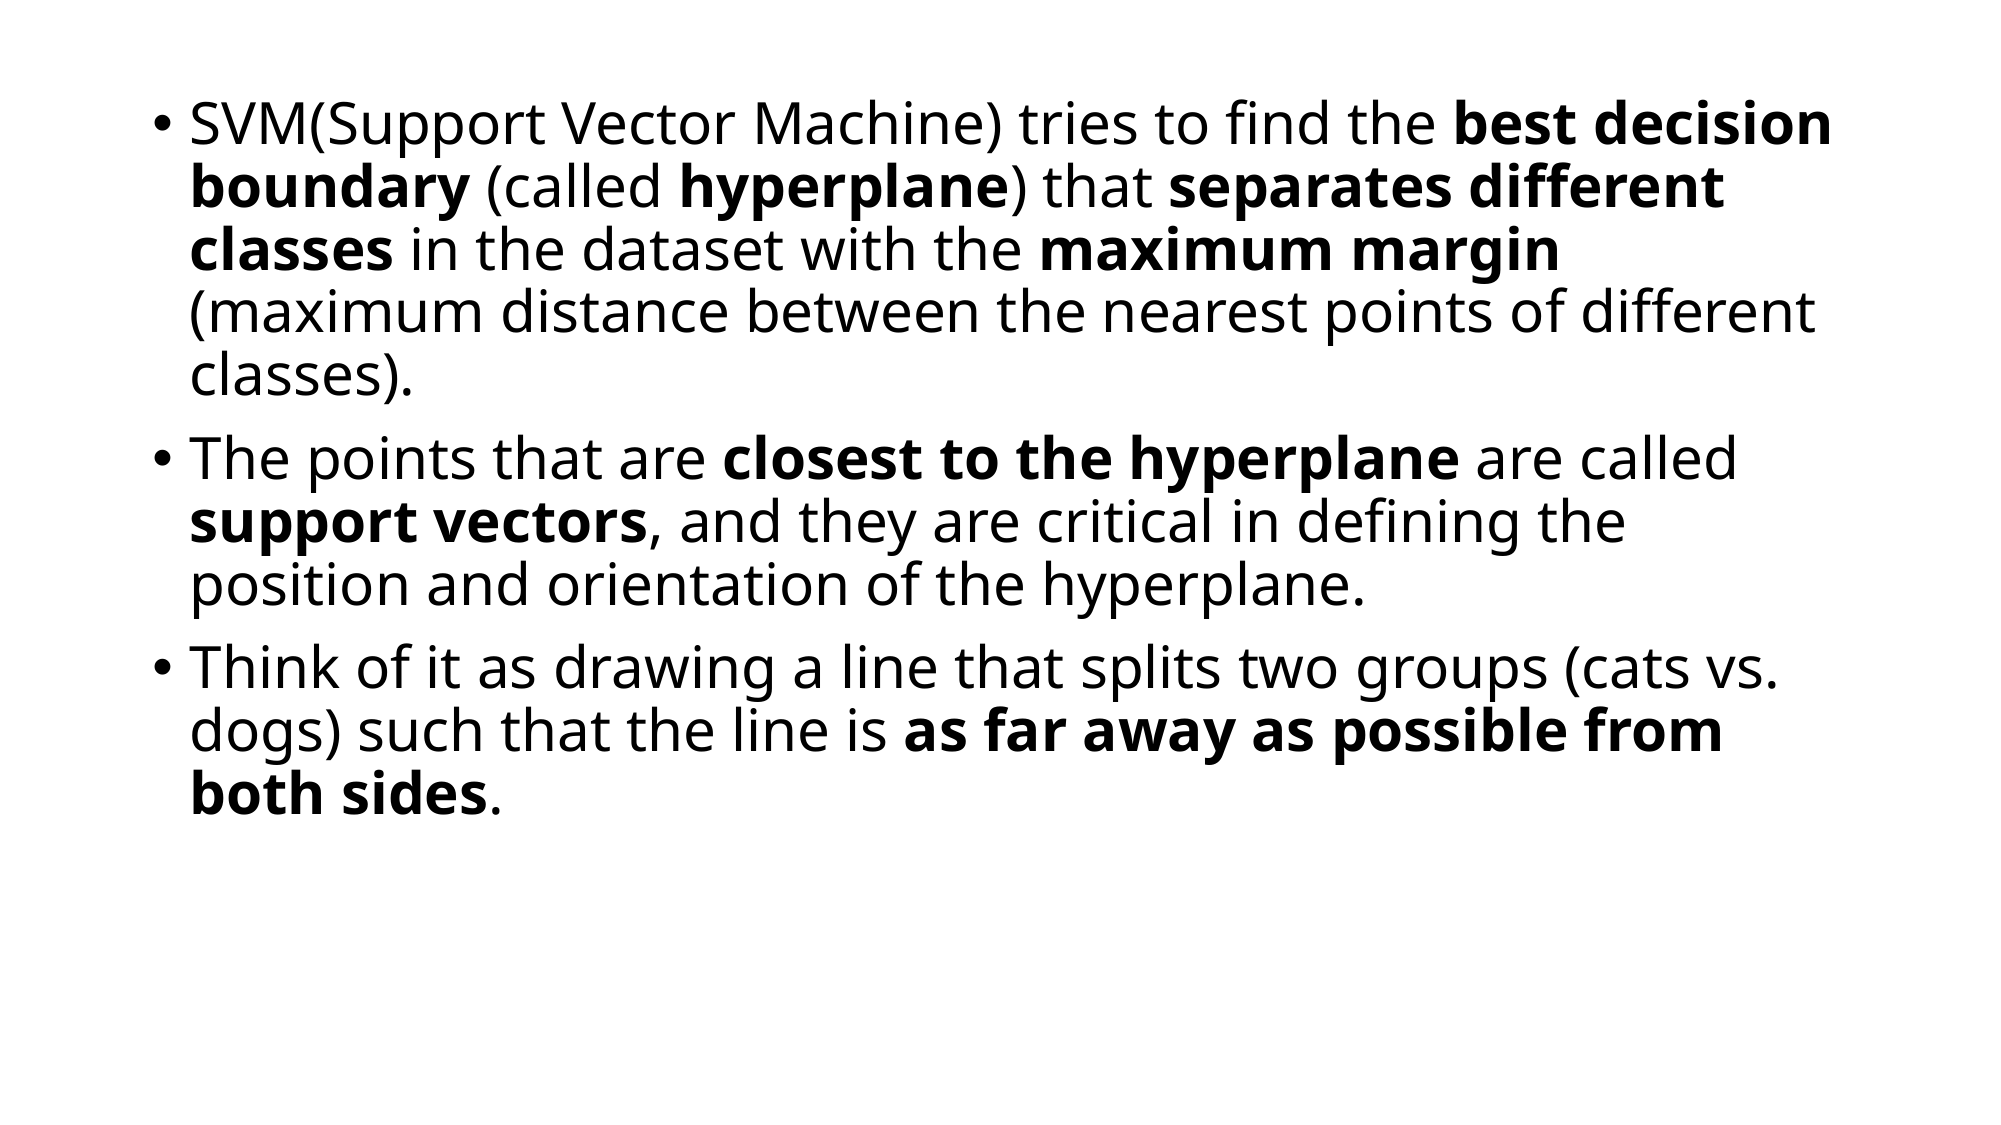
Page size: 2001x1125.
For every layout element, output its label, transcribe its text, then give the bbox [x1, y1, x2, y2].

list SVM(Support Vector Machine) tries to find the best decision boundary (called hyperplane) that separates different classes in the dataset with the maximum margin (maximum distance between the nearest points of different classes). The points that are closest to the hyperplane are called support vectors, and they are critical in defining the position and orientation of the hyperplane. Think of it as drawing a line that splits two groups (cats vs. dogs) such that the line is as far away as possible from both sides. [137, 86, 1863, 1014]
